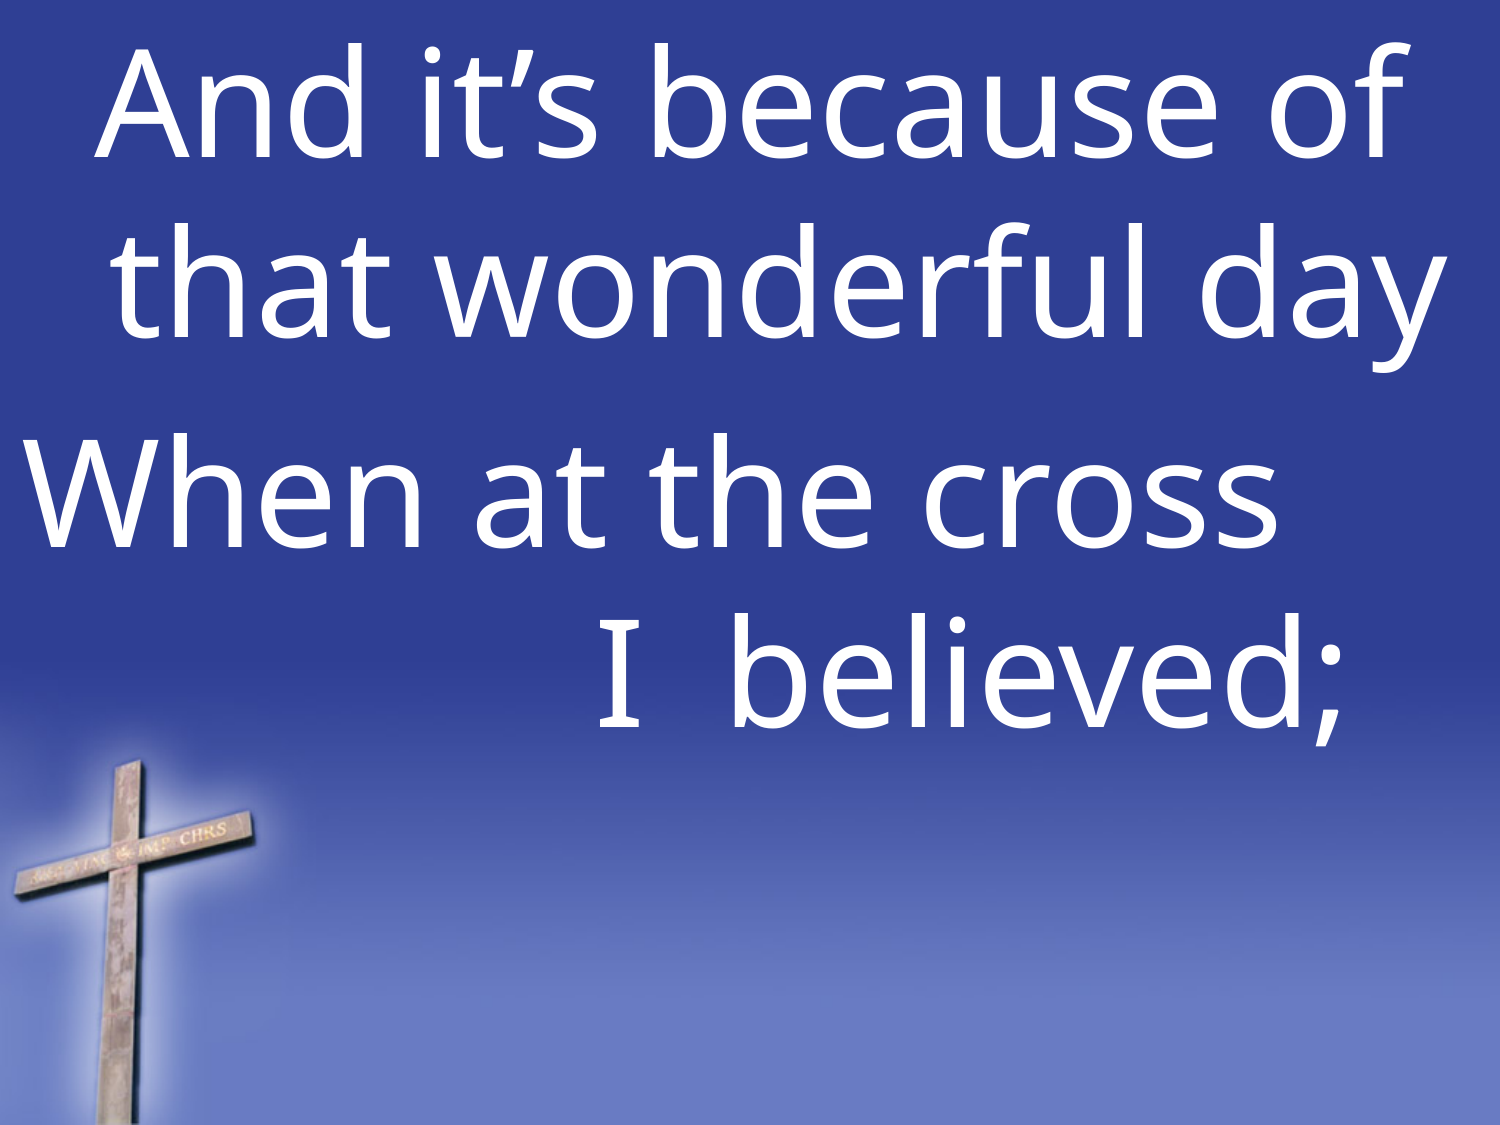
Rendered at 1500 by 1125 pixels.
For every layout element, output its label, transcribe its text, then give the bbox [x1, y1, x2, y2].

list And it’s because of that wonderful day When at the cross I believed; [0, 0, 1500, 1125]
